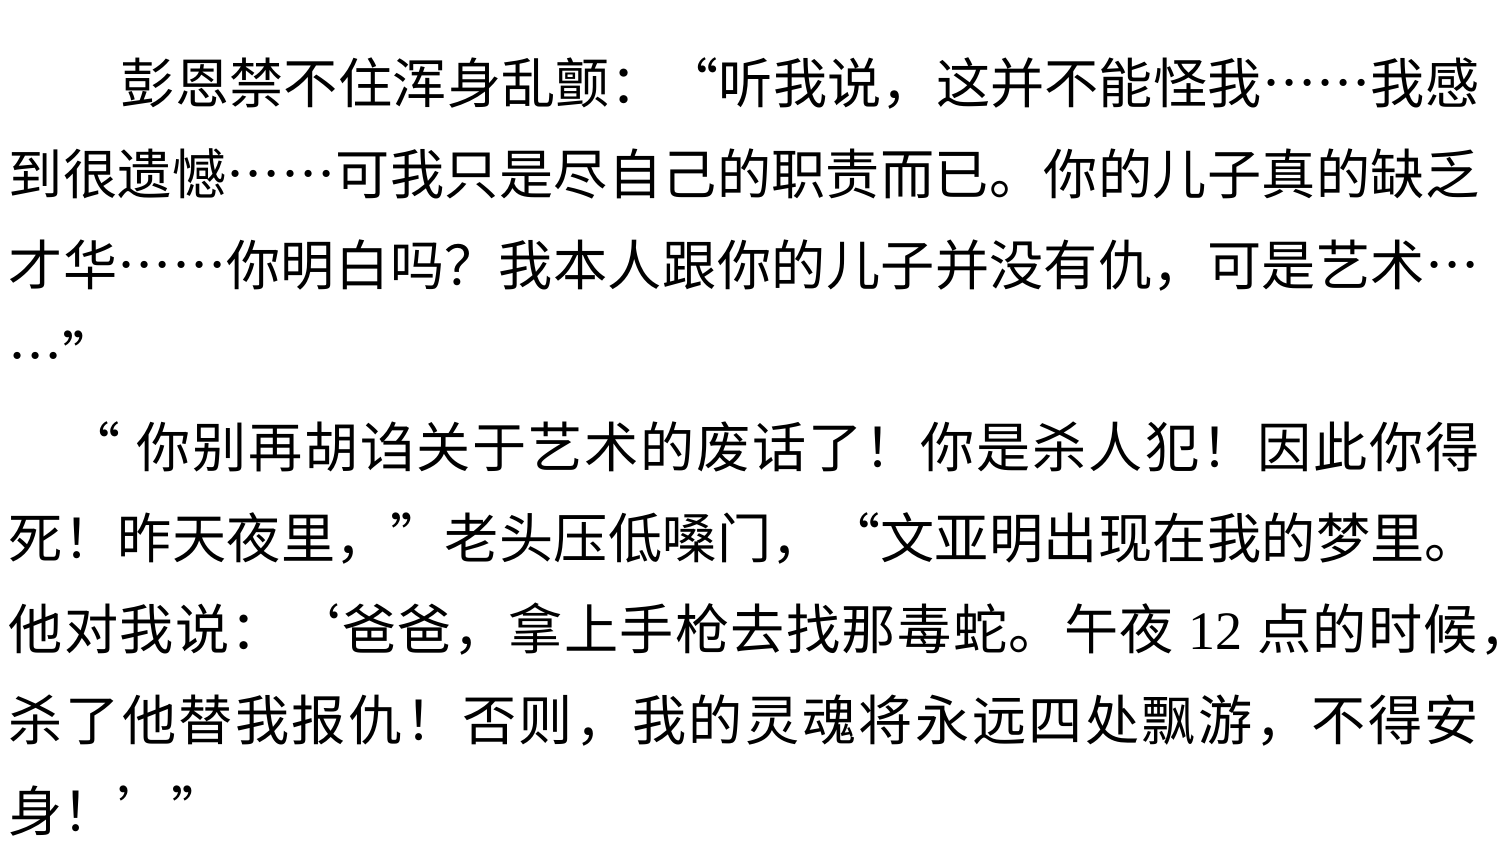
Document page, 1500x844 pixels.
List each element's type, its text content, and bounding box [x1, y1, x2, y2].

text_box 彭恩禁不住浑身乱颤：“听我说，这并不能怪我……我感到很遗憾……可我只是尽自己的职责而已。你的儿子真的缺乏才华……你明白吗？我本人跟你的儿子并没有仇，可是艺术……” “你别再胡诌关于艺术的废话了！你是杀人犯！因此你得死！昨天夜里，”老头压低嗓门，“文亚明出现在我的梦里。他对我说：‘爸爸，拿上手枪去找那毒蛇。午夜12点的时候，杀了他替我报仇！否则，我的灵魂将永远四处飘游，不得安身！’” [0, 15, 1494, 844]
